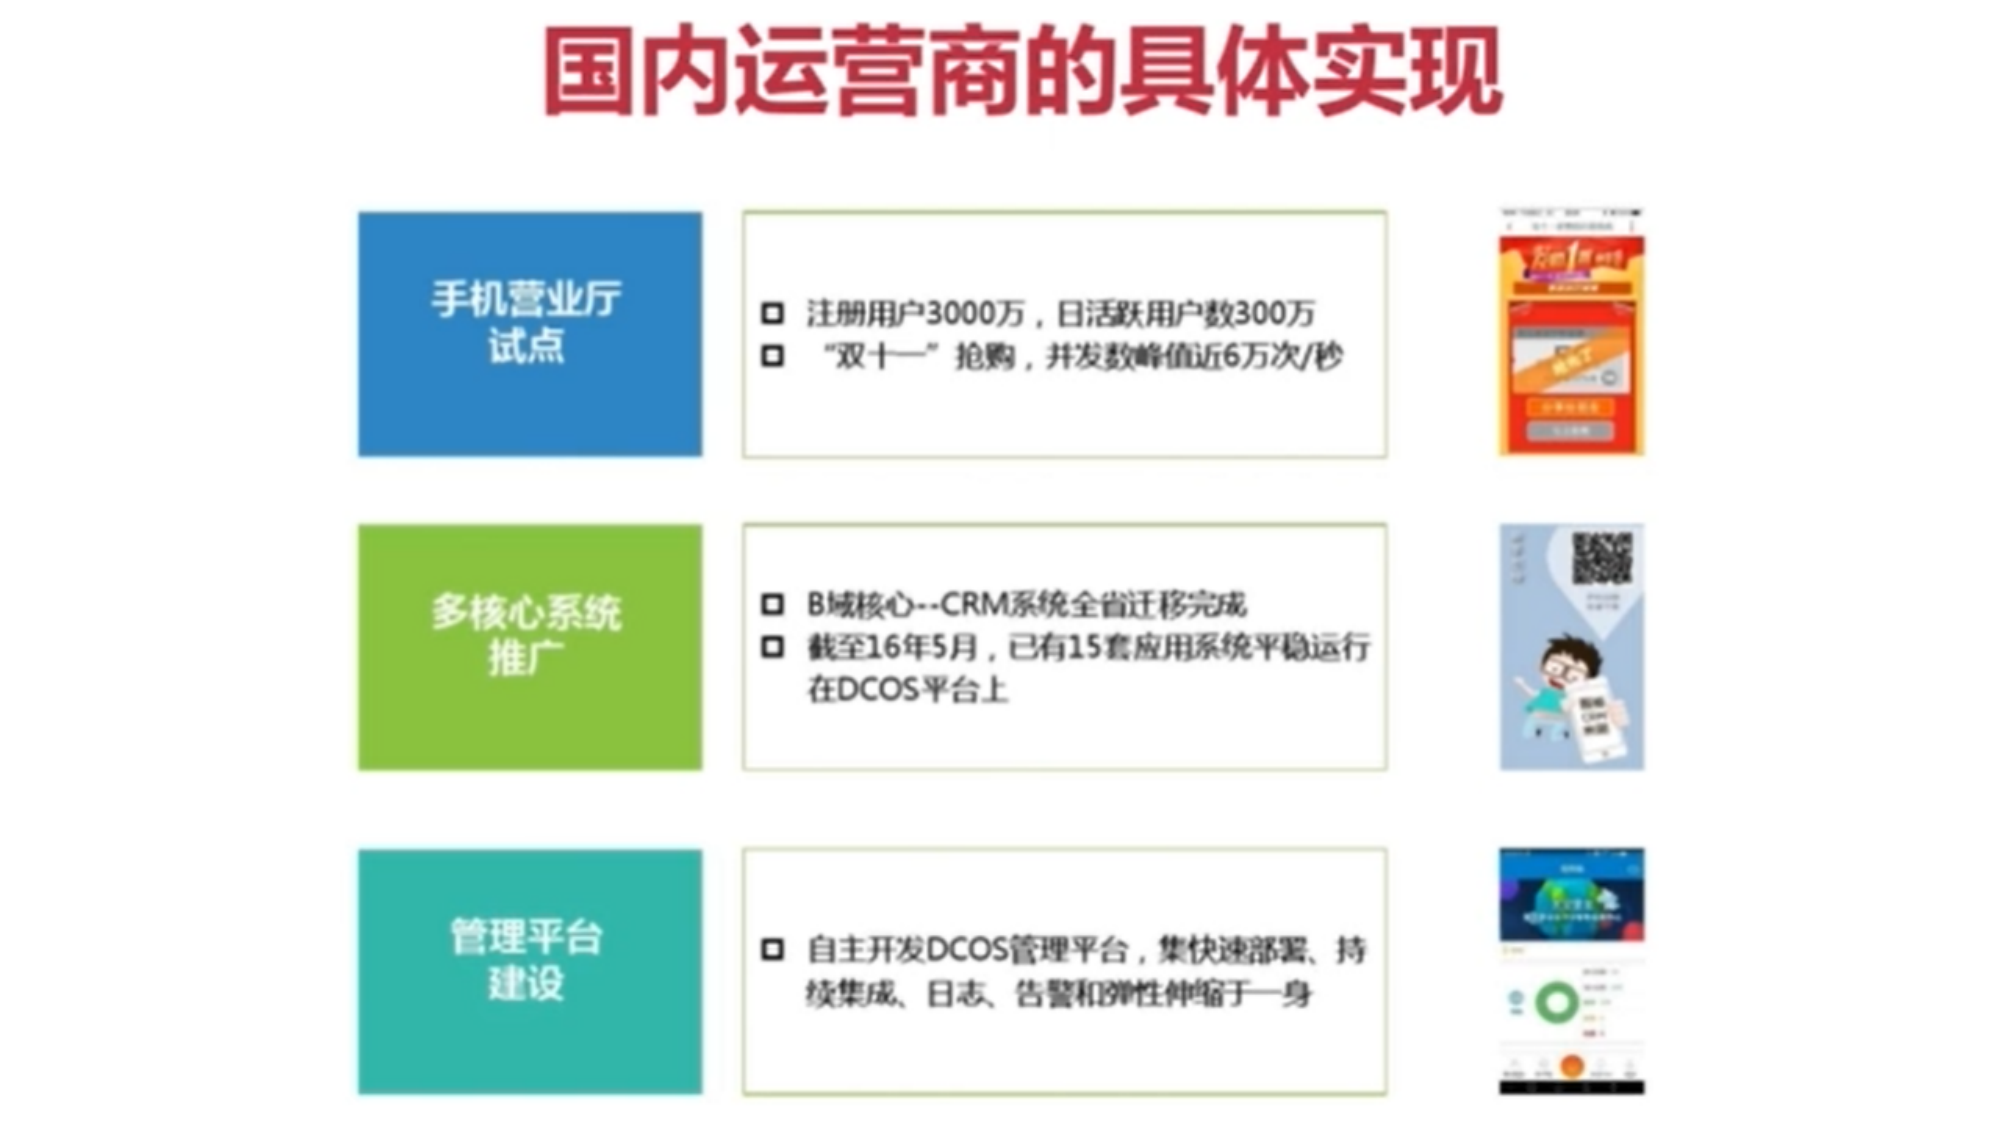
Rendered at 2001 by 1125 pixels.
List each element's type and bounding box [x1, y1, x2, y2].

picture [340, 19, 1660, 1106]
